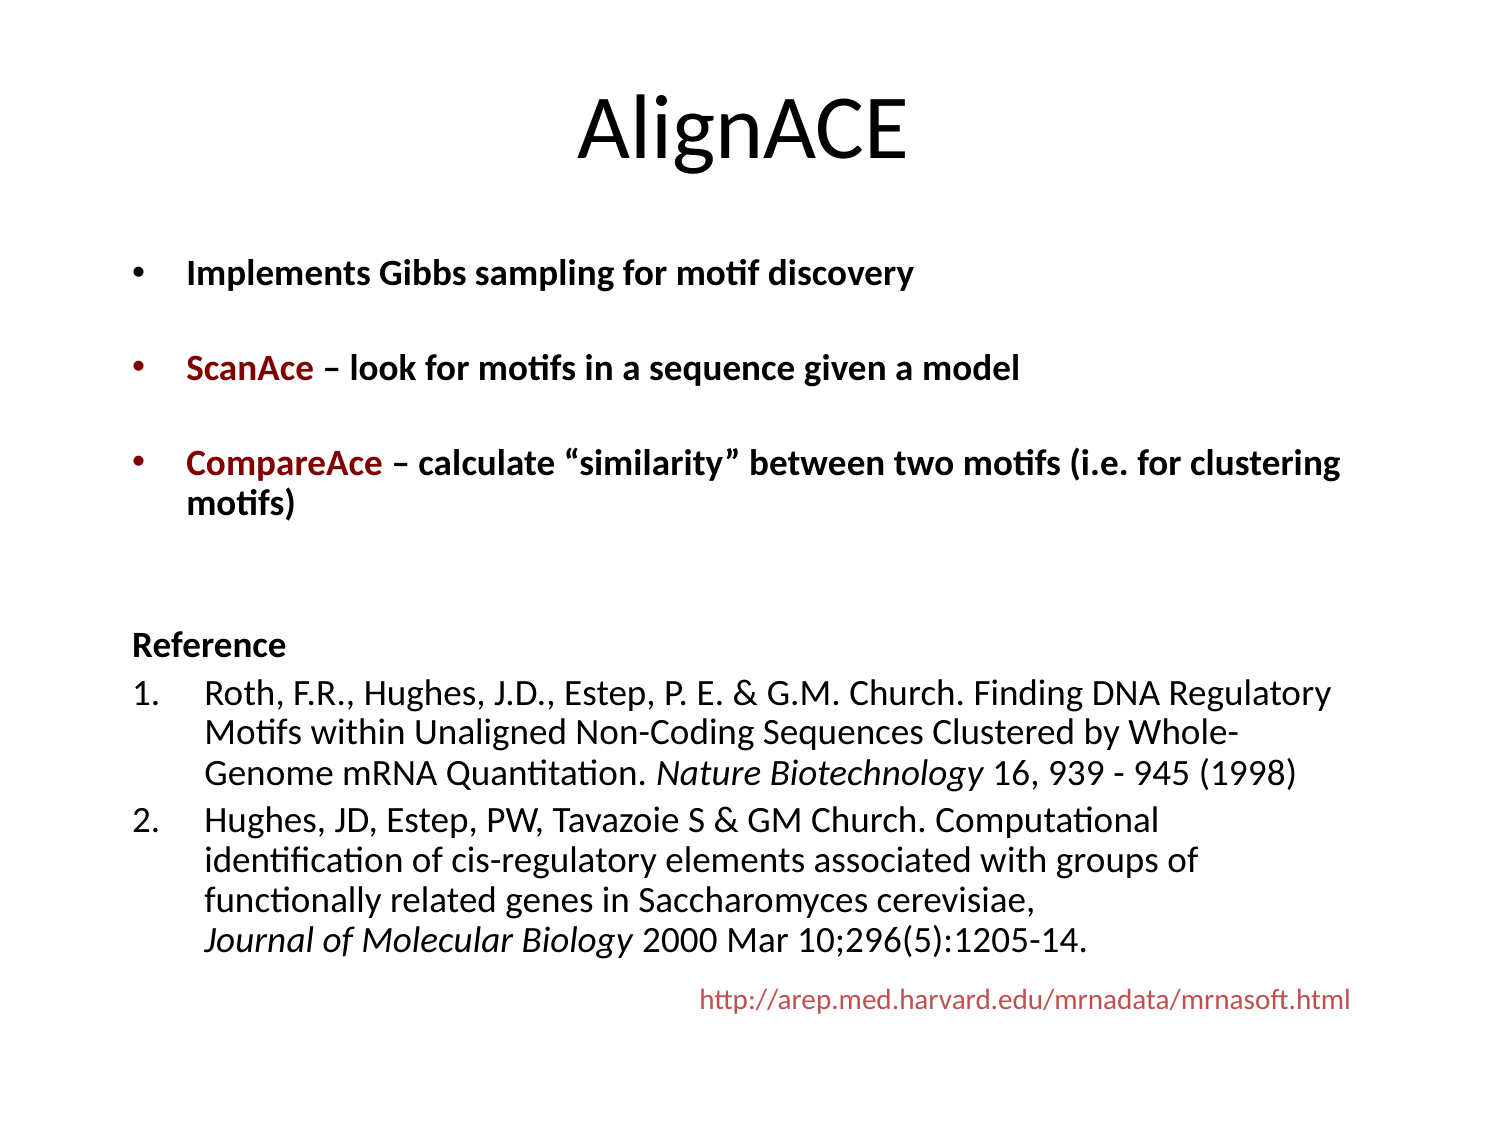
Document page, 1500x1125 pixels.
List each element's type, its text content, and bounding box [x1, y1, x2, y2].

text_box http://arep.med.harvard.edu/mrnadata/mrnasoft.html [667, 972, 1383, 1023]
list Implements Gibbs sampling for motif discovery ScanAce – look for motifs in a sequence given a model CompareAce – calculate “similarity” between two motifs (i.e. for clustering motifs) Reference Roth, F.R., Hughes, J.D., Estep, P. E. & G.M. Church. Finding DNA Regulatory Motifs within Unaligned Non-Coding Sequences Clustered by Whole-Genome mRNA Quantitation. Nature Biotechnology 16, 939 - 945 (1998) Hughes, JD, Estep, PW, Tavazoie S & GM Church. Computational identification of cis-regulatory elements associated with groups of functionally related genes in Saccharomyces cerevisiae, Journal of Molecular Biology 2000 Mar 10;296(5):1205-14. [117, 246, 1376, 984]
title AlignACE [99, 27, 1388, 216]
